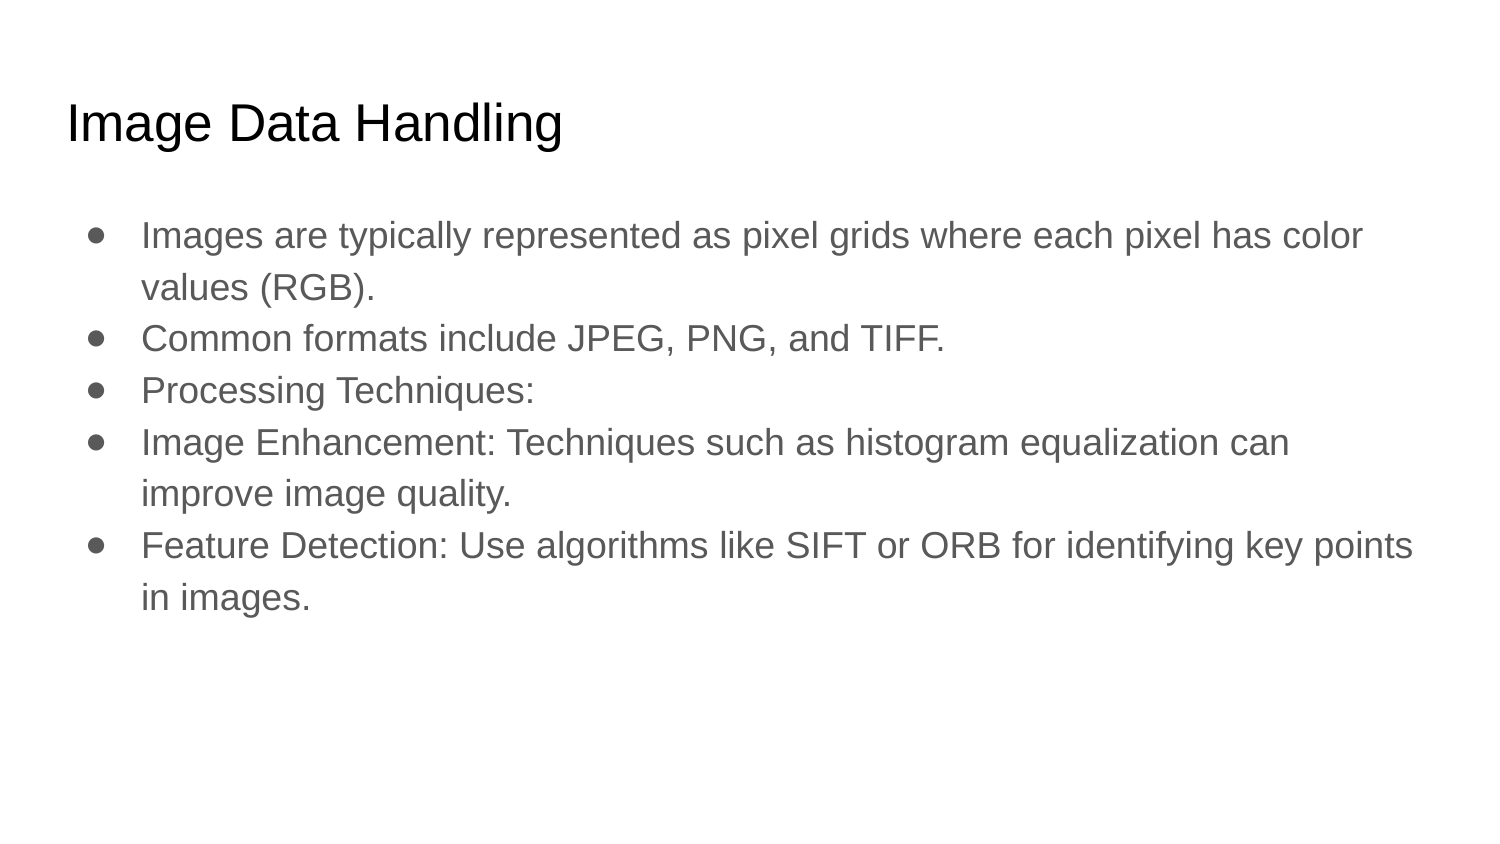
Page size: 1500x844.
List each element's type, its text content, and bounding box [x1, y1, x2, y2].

title Image Data Handling [51, 72, 1449, 167]
list Images are typically represented as pixel grids where each pixel has color values (RGB). Common formats include JPEG, PNG, and TIFF. Processing Techniques: Image Enhancement: Techniques such as histogram equalization can improve image quality. Feature Detection: Use algorithms like SIFT or ORB for identifying key points in images. [51, 189, 1449, 750]
